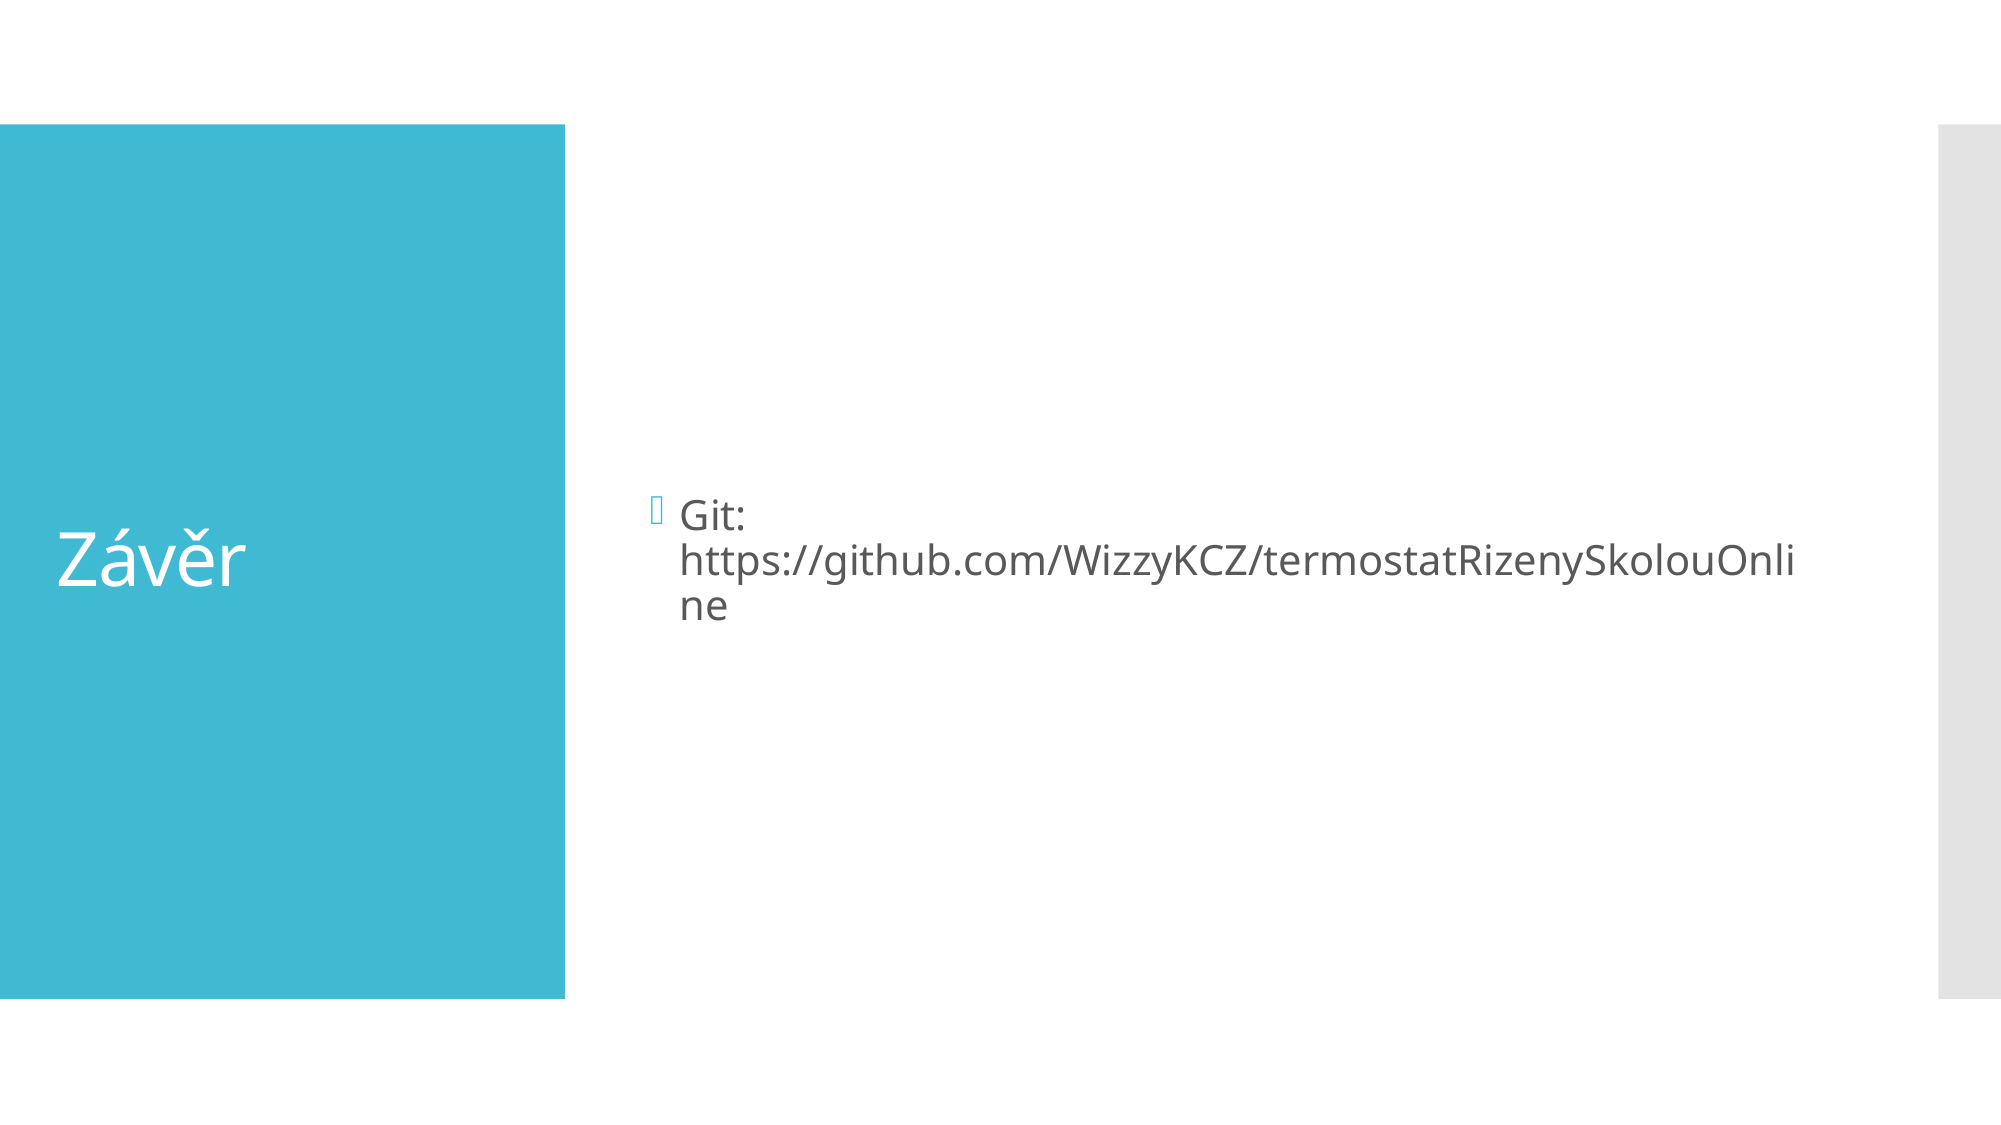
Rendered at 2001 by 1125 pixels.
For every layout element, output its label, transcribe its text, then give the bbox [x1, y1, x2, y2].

list Git: https://github.com/WizzyKCZ/termostatRizenySkolouOnline [634, 141, 1835, 982]
title Závěr [41, 184, 525, 940]
